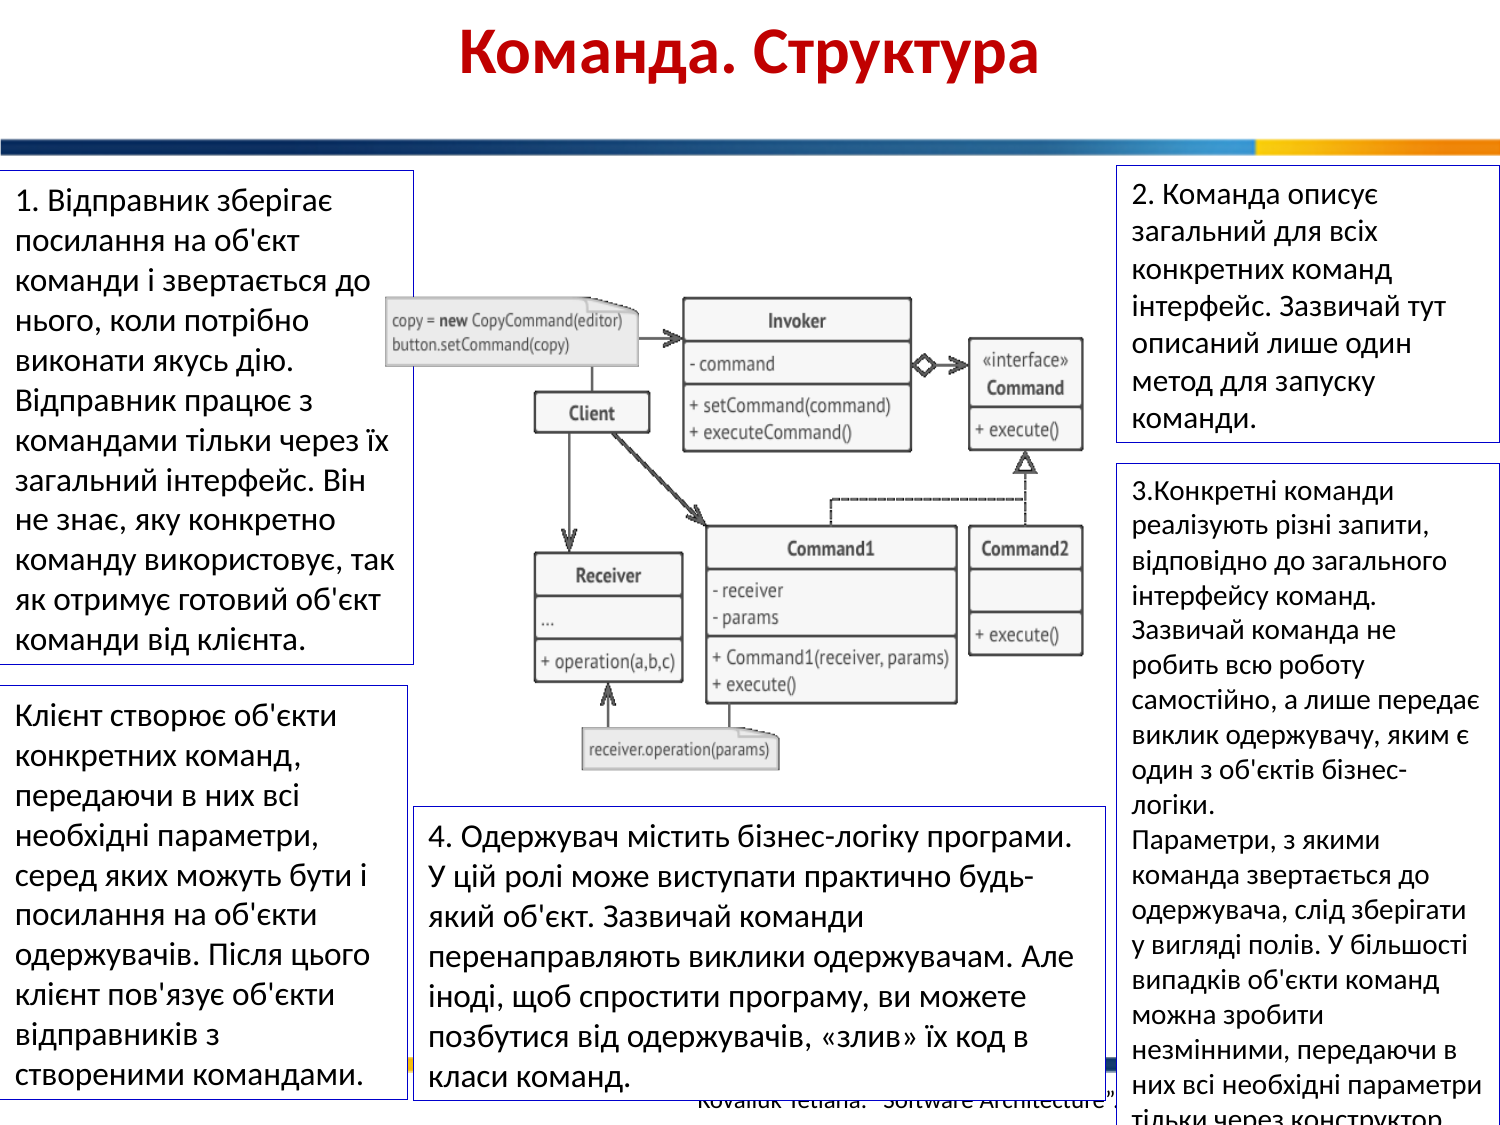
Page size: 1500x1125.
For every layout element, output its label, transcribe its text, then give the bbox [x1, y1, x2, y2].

text_box 4. Одержувач містить бізнес-логіку програми. У цій ролі може виступати практично будь-який об'єкт. Зазвичай команди перенаправляють виклики одержувачам. Але іноді, щоб спростити програму, ви можете позбутися від одержувачів, «злив» їх код в класи команд. [413, 806, 1106, 1101]
text_box Команда. Структура [0, 0, 1500, 95]
picture [1106, 1057, 1116, 1073]
text_box 1. Відправник зберігає посилання на об'єкт команди і звертається до нього, коли потрібно виконати якусь дію. Відправник працює з командами тільки через їх загальний інтерфейс. Він не знає, яку конкретно команду використовує, так як отримує готовий об'єкт команди від клієнта. [0, 170, 414, 665]
picture [2, 139, 1500, 155]
text_box 2. Команда описує загальний для всіх конкретних команд інтерфейс. Зазвичай тут описаний лише один метод для запуску команди. [1116, 165, 1500, 443]
text_box 3.Конкретні команди реалізують різні запити, відповідно до загального інтерфейсу команд. Зазвичай команда не робить всю роботу самостійно, а лише передає виклик одержувачу, яким є один з об'єктів бізнес-логіки. Параметри, з якими команда звертається до одержувача, слід зберігати у вигляді полів. У більшості випадків об'єкти команд можна зробити незмінними, передаючи в них всі необхідні параметри тільки через конструктор. [1116, 463, 1500, 1125]
picture [374, 285, 1095, 781]
text_box Клієнт створює об'єкти конкретних команд, передаючи в них всі необхідні параметри, серед яких можуть бути і посилання на об'єкти одержувачів. Після цього клієнт пов'язує об'єкти відправників з створеними командами. [0, 685, 408, 1100]
picture [408, 1057, 413, 1073]
